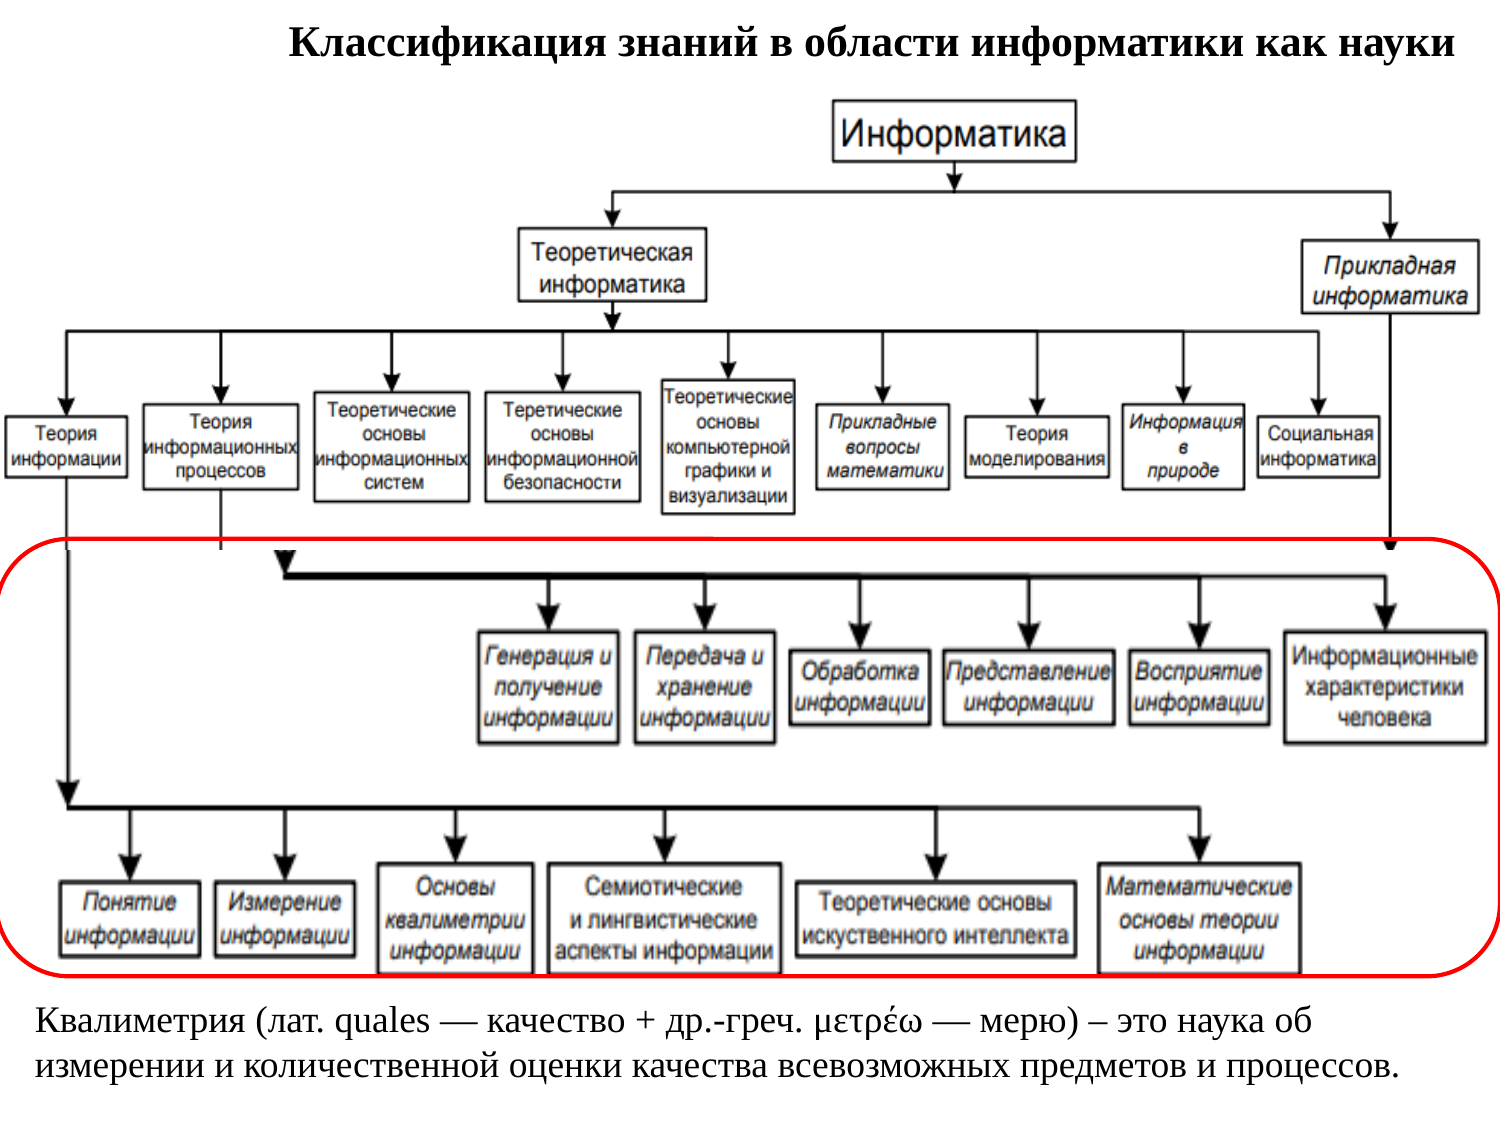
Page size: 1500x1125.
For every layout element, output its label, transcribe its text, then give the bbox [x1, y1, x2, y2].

text_box Квалиметрия (лат. quales — качество + др.-греч. μετρέω — мерю) – это наука об измерении и количественной оценки качества всевозможных предметов и процессов. [20, 988, 1500, 1093]
picture [49, 550, 1500, 989]
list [0, 77, 1485, 977]
title Классификация знаний в области информатики как науки [46, 4, 1472, 73]
